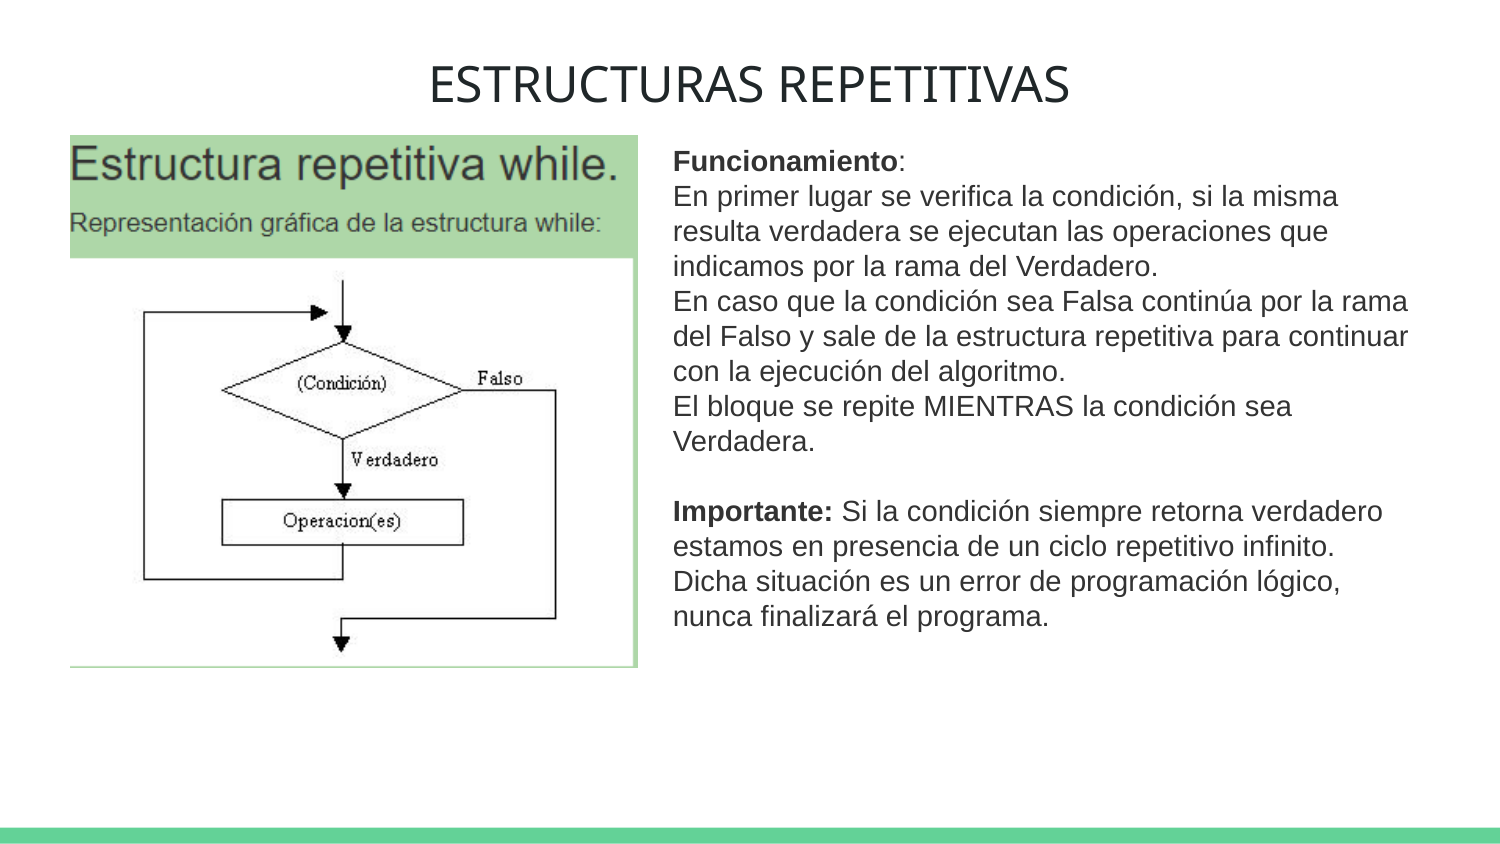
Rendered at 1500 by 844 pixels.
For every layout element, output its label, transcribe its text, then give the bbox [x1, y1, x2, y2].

picture [69, 134, 638, 669]
text_box Funcionamiento: En primer lugar se verifica la condición, si la misma resulta verdadera se ejecutan las operaciones que indicamos por la rama del Verdadero. En caso que la condición sea Falsa continúa por la rama del Falso y sale de la estructura repetitiva para continuar con la ejecución del algoritmo. El bloque se repite MIENTRAS la condición sea Verdadera. Importante: Si la condición siempre retorna verdadero estamos en presencia de un ciclo repetitivo infinito. Dicha situación es un error de programación lógico, nunca finalizará el programa. [658, 135, 1426, 640]
title ESTRUCTURAS REPETITIVAS [51, 36, 1449, 125]
